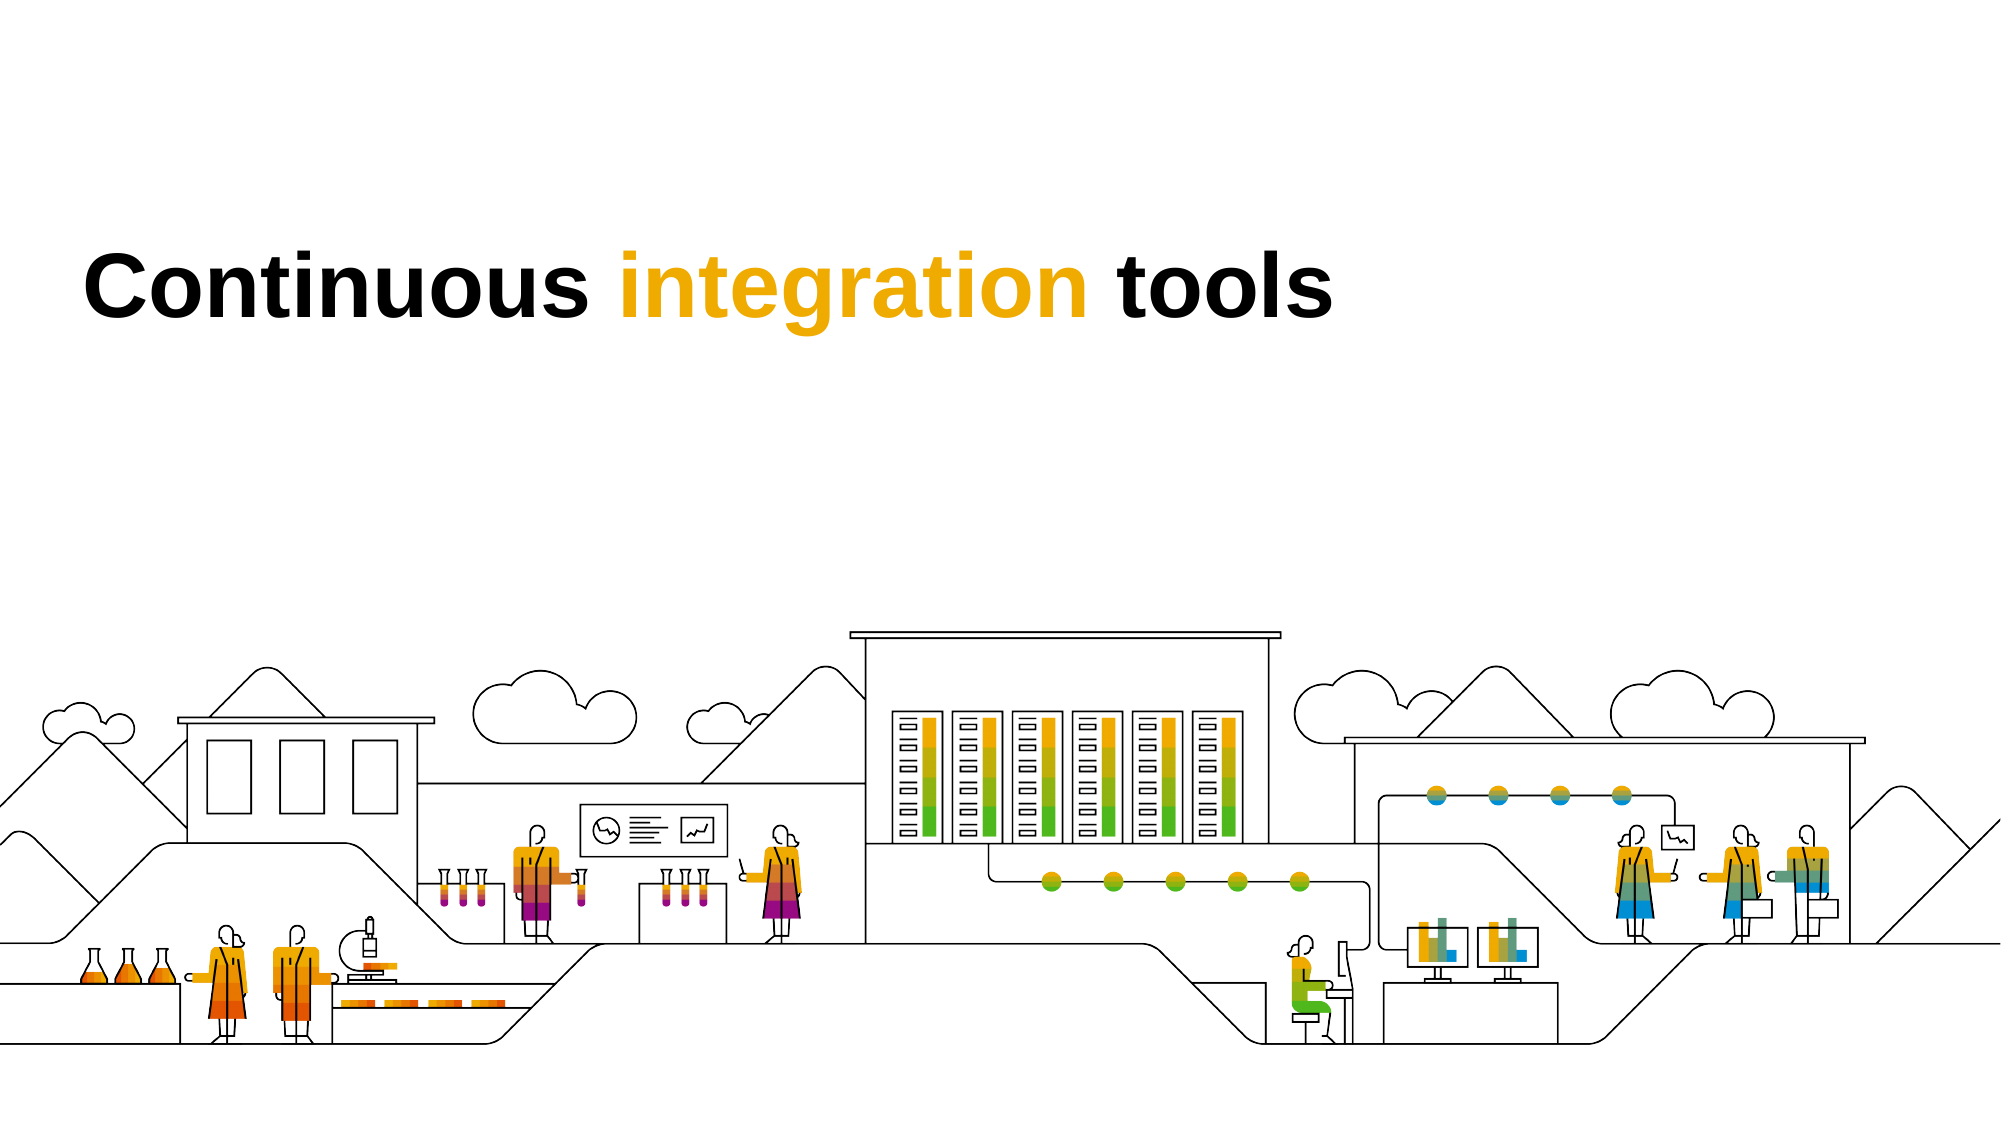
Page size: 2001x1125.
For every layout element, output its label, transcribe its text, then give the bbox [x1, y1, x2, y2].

title Continuous integration tools [82, 225, 1918, 337]
picture [0, 561, 2001, 1125]
